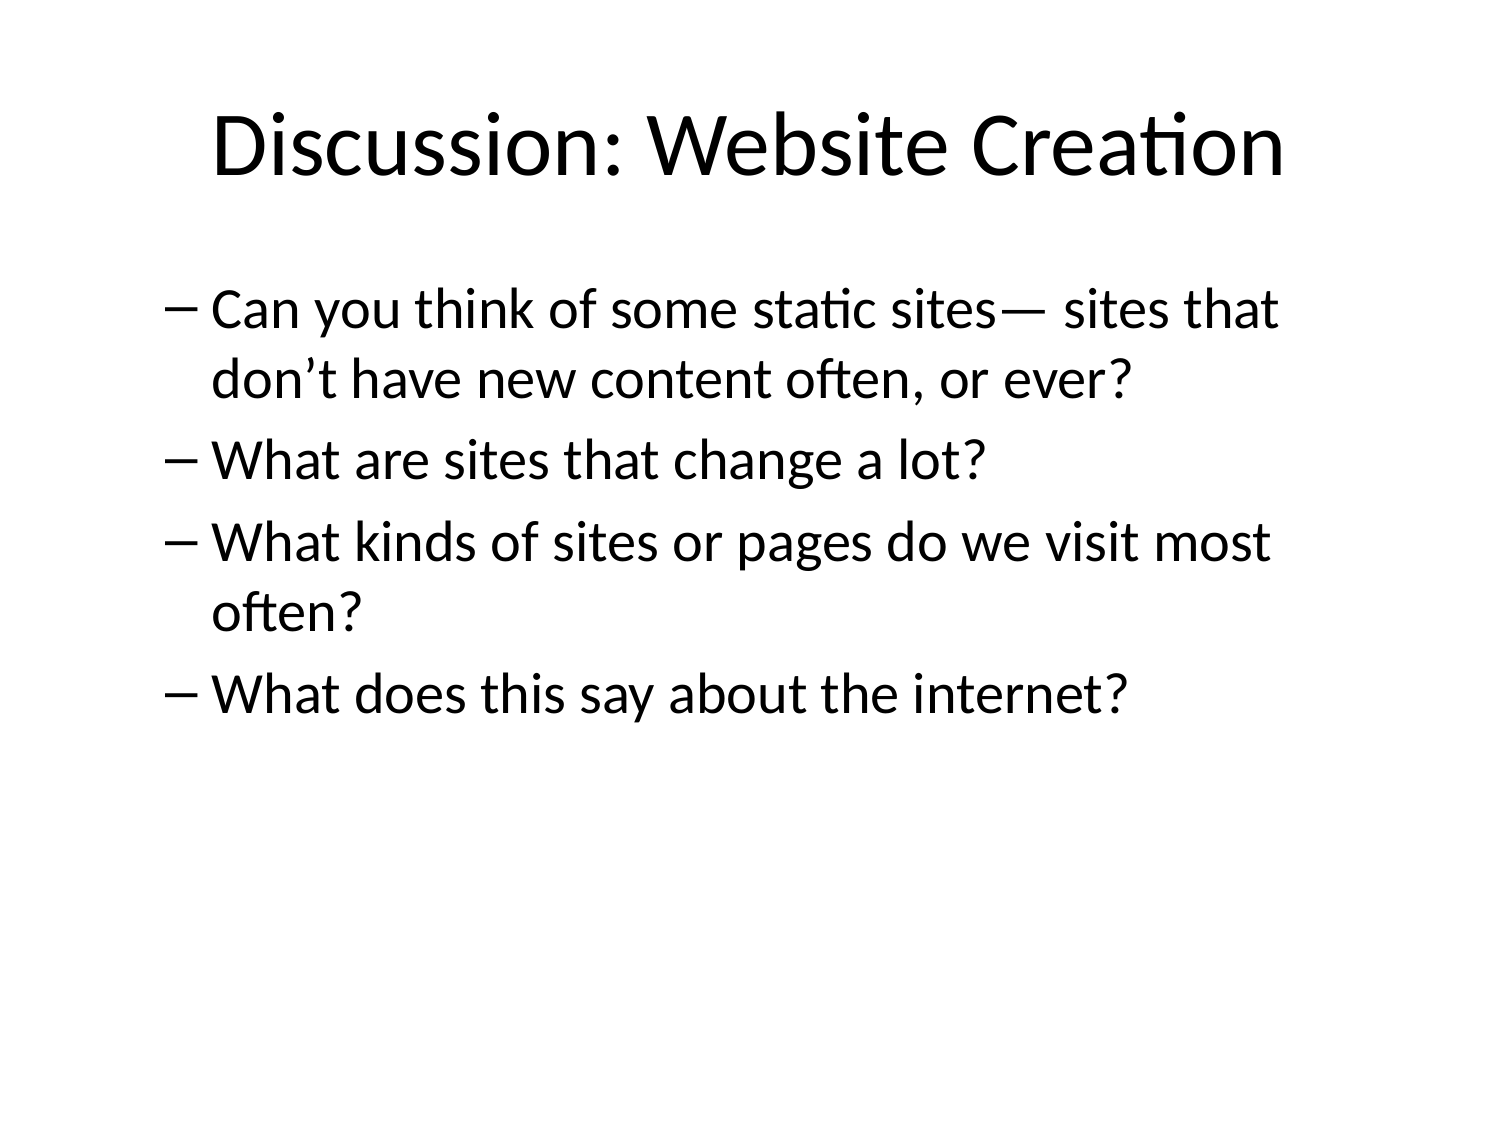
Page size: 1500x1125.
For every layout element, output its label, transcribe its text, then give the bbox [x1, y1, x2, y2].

title Discussion: Website Creation [75, 45, 1425, 233]
list Can you think of some static sites— sites that don’t have new content often, or ever? What are sites that change a lot? What kinds of sites or pages do we visit most often? What does this say about the internet? [75, 262, 1425, 1005]
